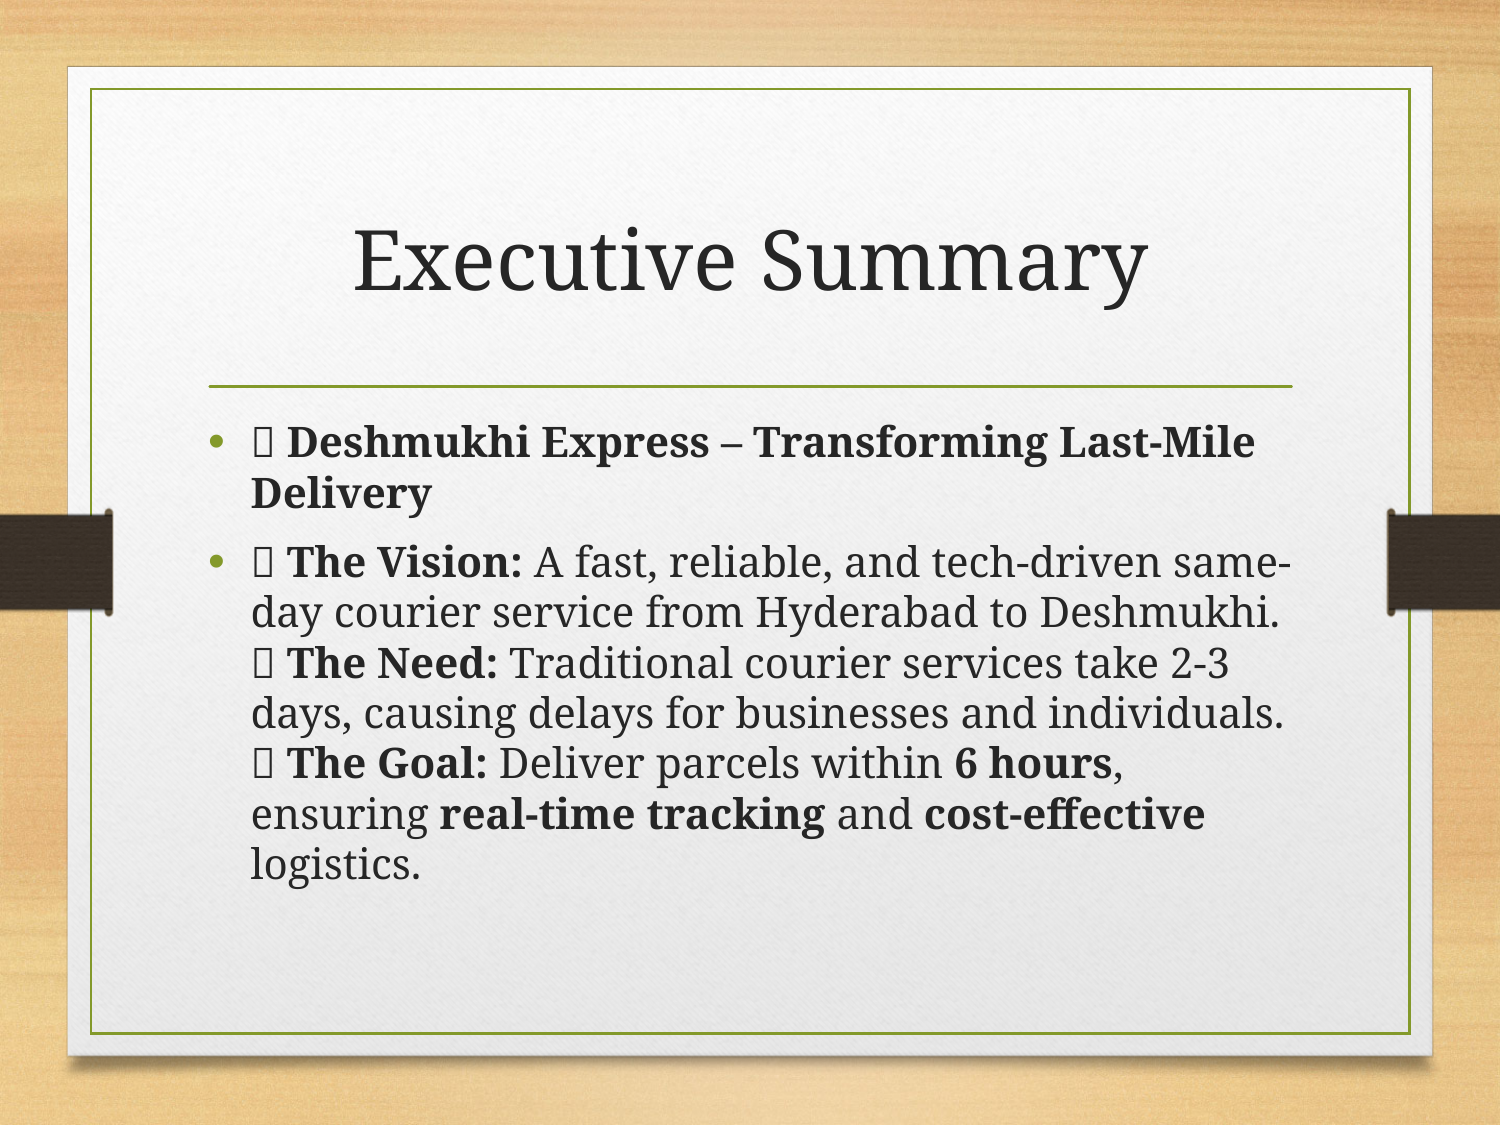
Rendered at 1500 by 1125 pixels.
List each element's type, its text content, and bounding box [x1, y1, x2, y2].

title Executive Summary [193, 150, 1309, 365]
picture [0, 0, 1500, 1125]
list 📌 Deshmukhi Express – Transforming Last-Mile Delivery ✅ The Vision: A fast, reliable, and tech-driven same-day courier service from Hyderabad to Deshmukhi. ✅ The Need: Traditional courier services take 2-3 days, causing delays for businesses and individuals. ✅ The Goal: Deliver parcels within 6 hours, ensuring real-time tracking and cost-effective logistics. [193, 408, 1309, 974]
